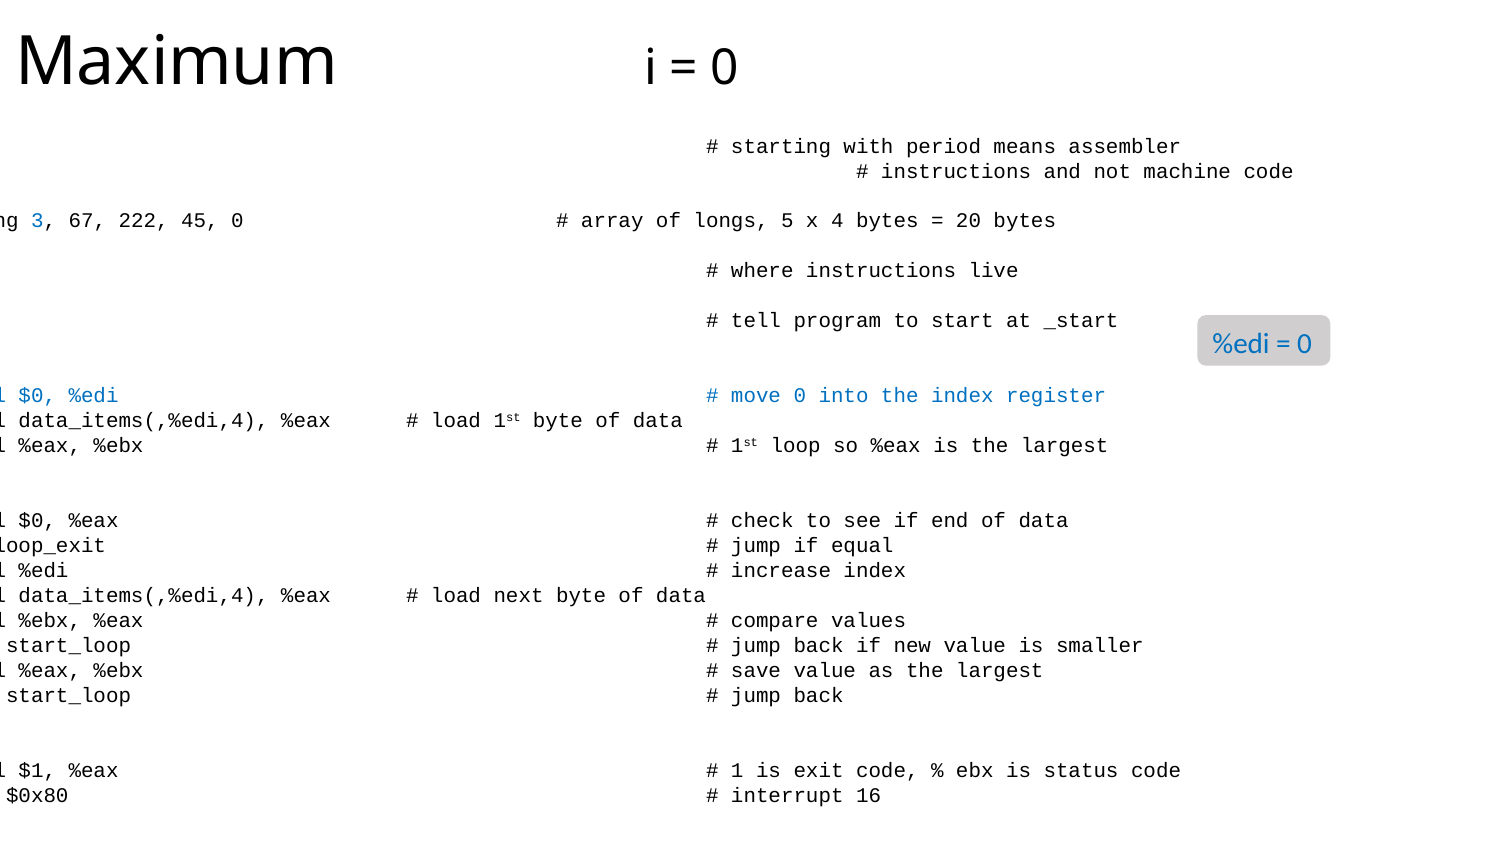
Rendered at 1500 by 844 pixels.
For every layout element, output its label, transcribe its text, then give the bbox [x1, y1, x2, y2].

title Maximum i = 0 [0, 0, 1500, 145]
text_box %edi = 0 [1197, 316, 1385, 367]
text_box .section .data # starting with period means assembler # instructions and not machine code data_items: .long 3, 67, 222, 45, 0 # array of longs, 5 x 4 bytes = 20 bytes .section .text # where instructions live .globl _start # tell program to start at _start _start: movl $0, %edi # move 0 into the index register movl data_items(,%edi,4), %eax # load 1st byte of data movl %eax, %ebx # 1st loop so %eax is the largest start_loop: cmpl $0, %eax # check to see if end of data je loop_exit # jump if equal incl %edi # increase index movl data_items(,%edi,4), %eax # load next byte of data cmpl %ebx, %eax # compare values jle start_loop # jump back if new value is smaller movl %eax, %ebx # save value as the largest jmp start_loop # jump back loop_exit: movl $1, %eax # 1 is exit code, % ebx is status code int $0x80 # interrupt 16 [0, 124, 1309, 815]
